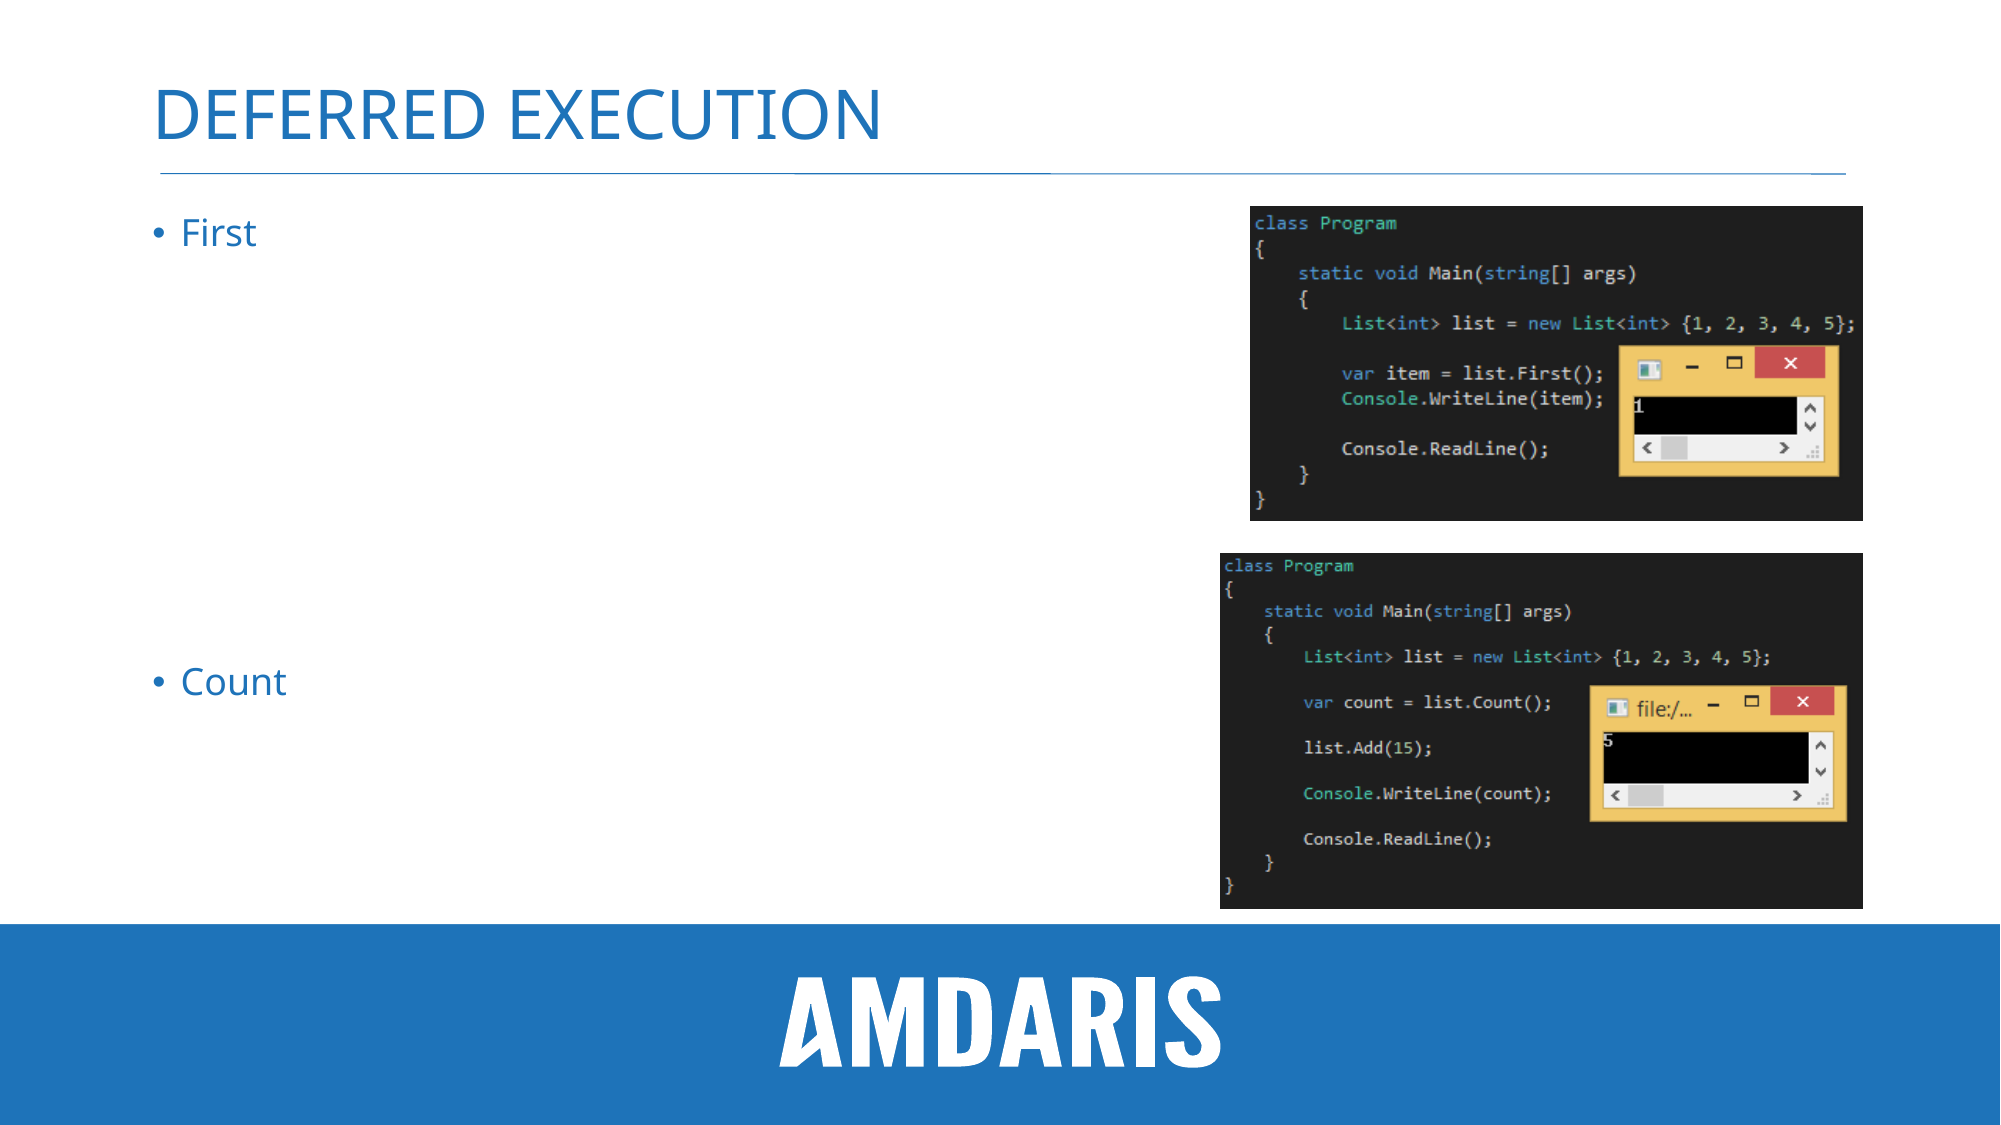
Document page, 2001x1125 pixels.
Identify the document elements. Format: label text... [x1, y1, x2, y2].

title Deferred execution [137, 59, 1863, 175]
list First Count [137, 206, 1863, 887]
picture [1249, 206, 1863, 521]
picture [1220, 553, 1863, 909]
